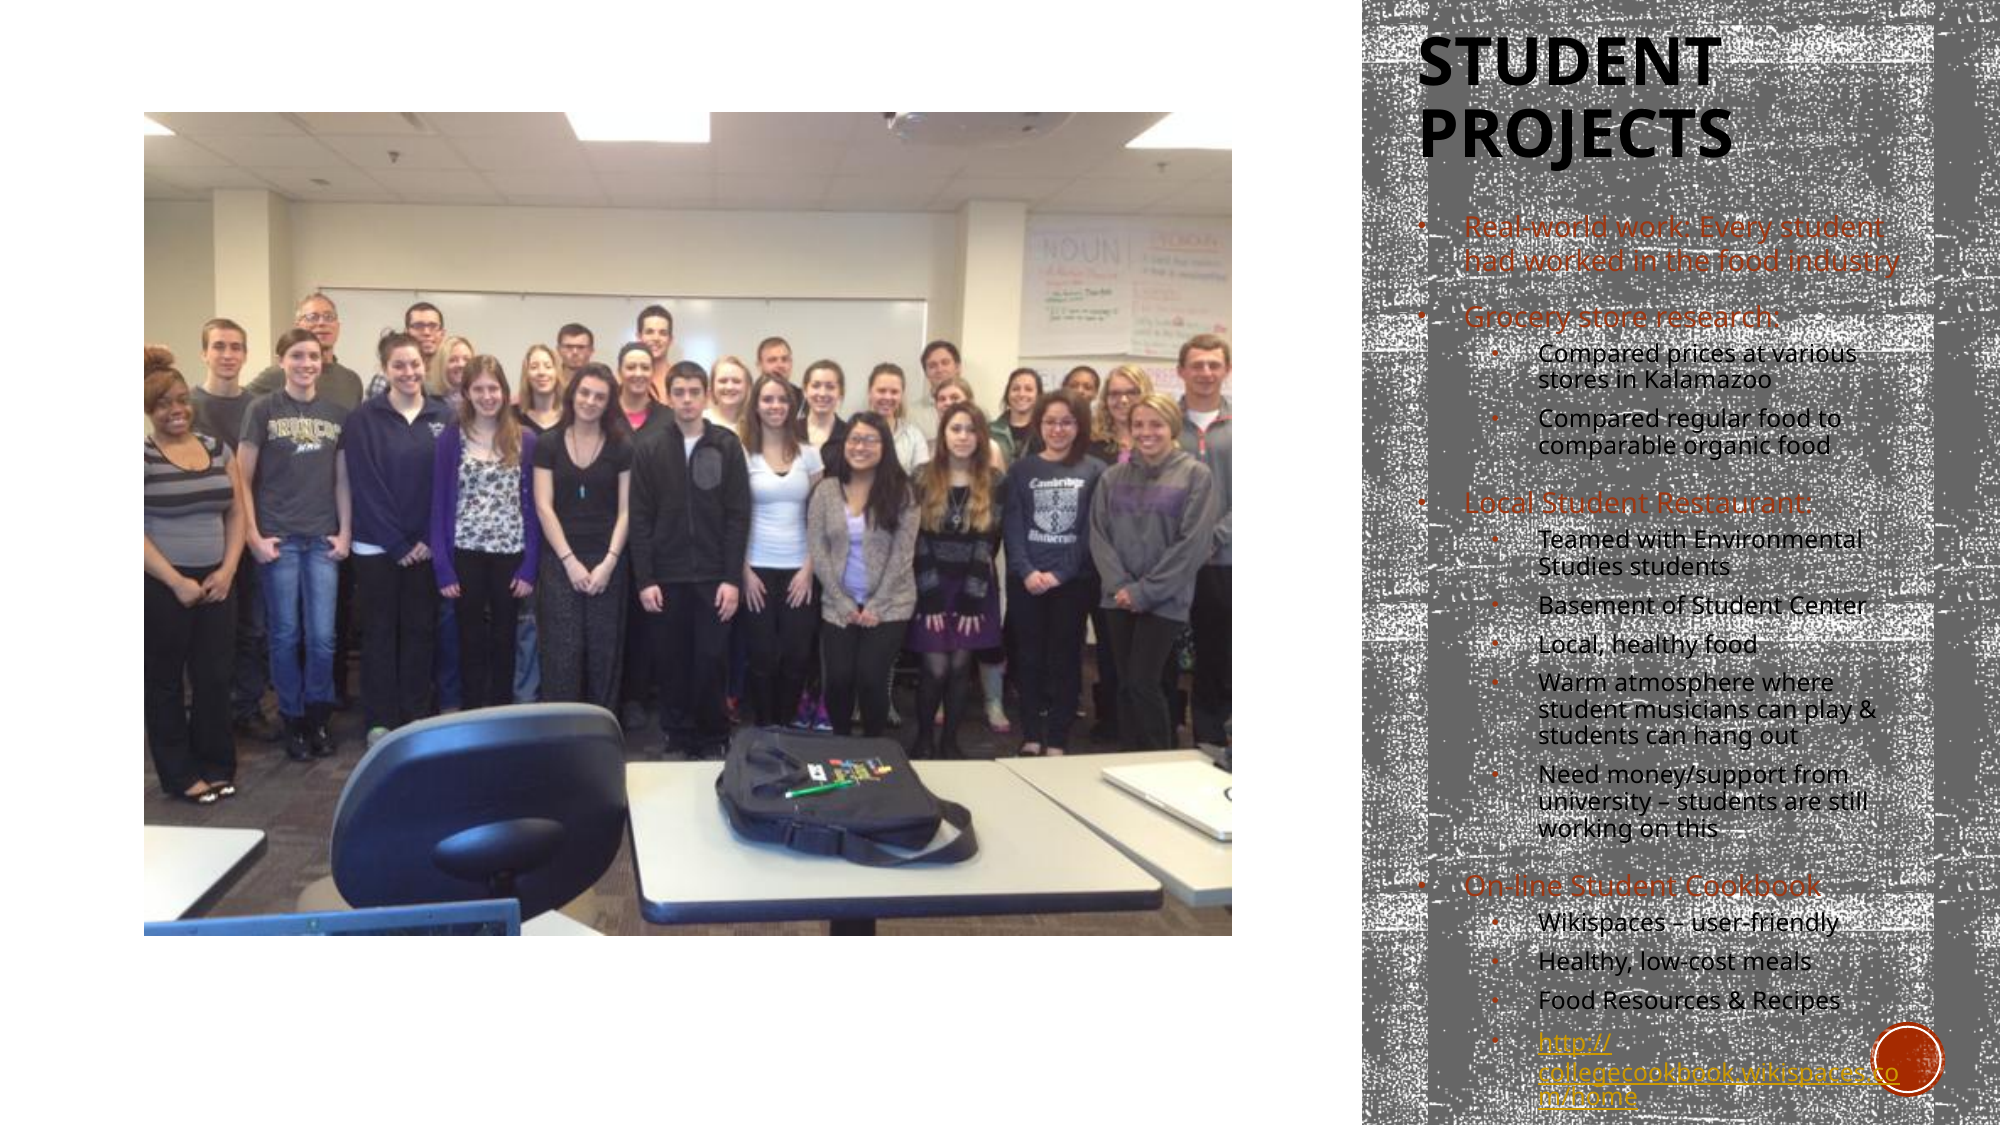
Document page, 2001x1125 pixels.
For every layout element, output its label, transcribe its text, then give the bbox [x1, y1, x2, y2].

list Real-world work: Every student had worked in the food industry Grocery store research: Compared prices at various stores in Kalamazoo Compared regular food to comparable organic food Local Student Restaurant: Teamed with Environmental Studies students Basement of Student Center Local, healthy food Warm atmosphere where student musicians can play & students can hang out Need money/support from university – students are still working on this On-line Student Cookbook Wikispaces – user-friendly Healthy, low-cost meals Food Resources & Recipes http://collegecookbook.wikispaces.com/home [1402, 200, 1928, 1098]
title Student projects [1402, 0, 1928, 180]
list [147, 114, 1230, 933]
